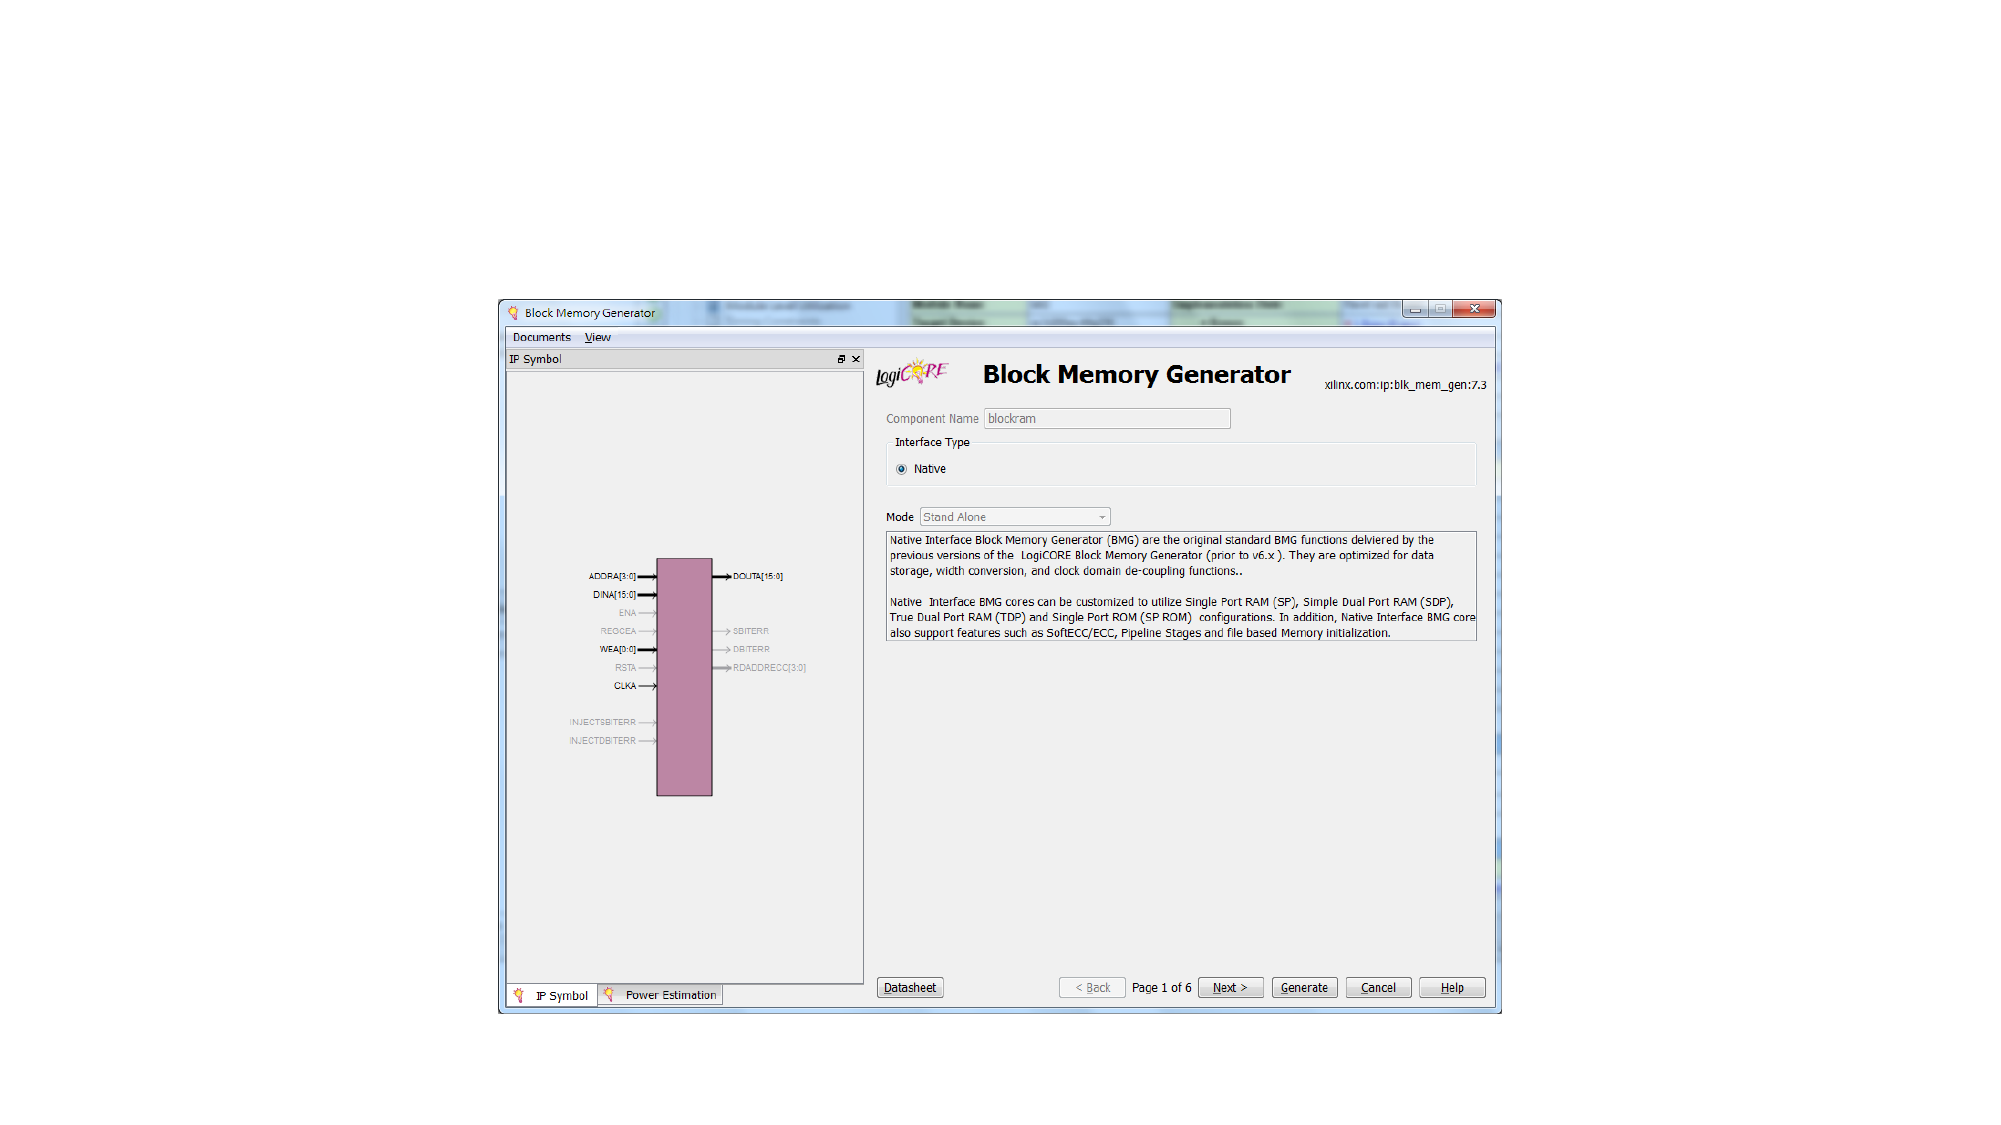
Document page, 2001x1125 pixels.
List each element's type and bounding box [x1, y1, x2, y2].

list [498, 299, 1502, 1014]
